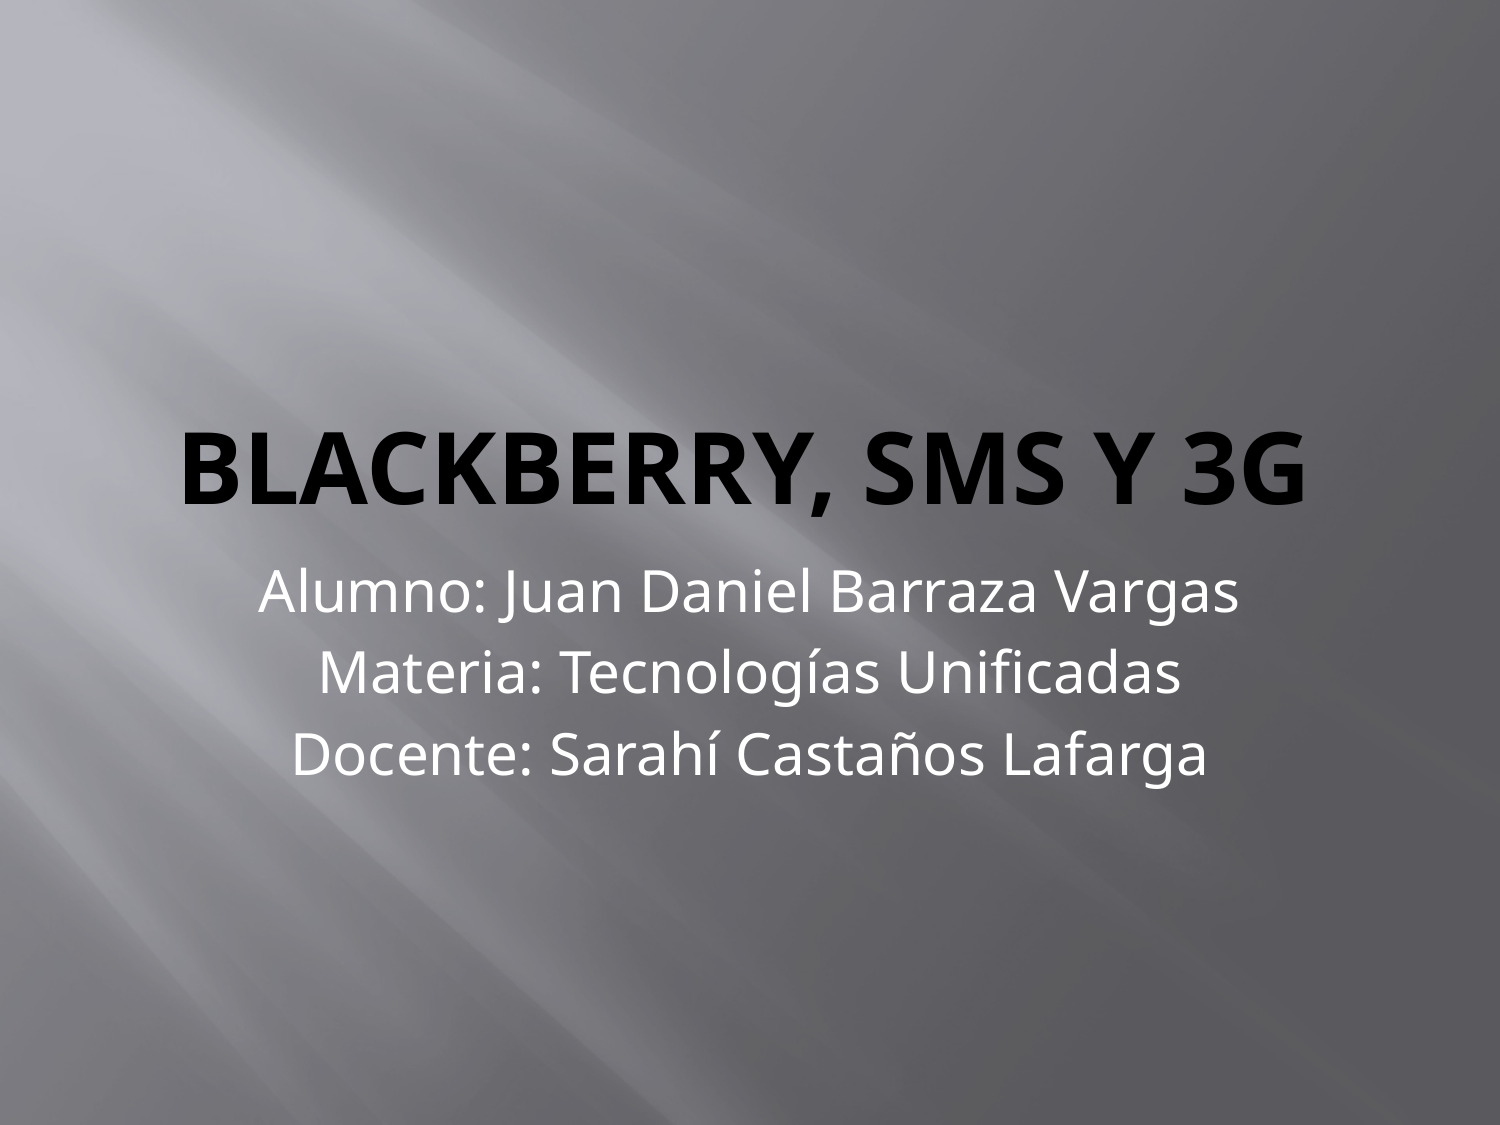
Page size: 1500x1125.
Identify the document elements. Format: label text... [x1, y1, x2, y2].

subtitle Alumno: Juan Daniel Barraza Vargas Materia: Tecnologías Unificadas Docente: Sarahí Castaños Lafarga [225, 546, 1275, 834]
title BlackBerry, SMS y 3G [69, 224, 1420, 525]
